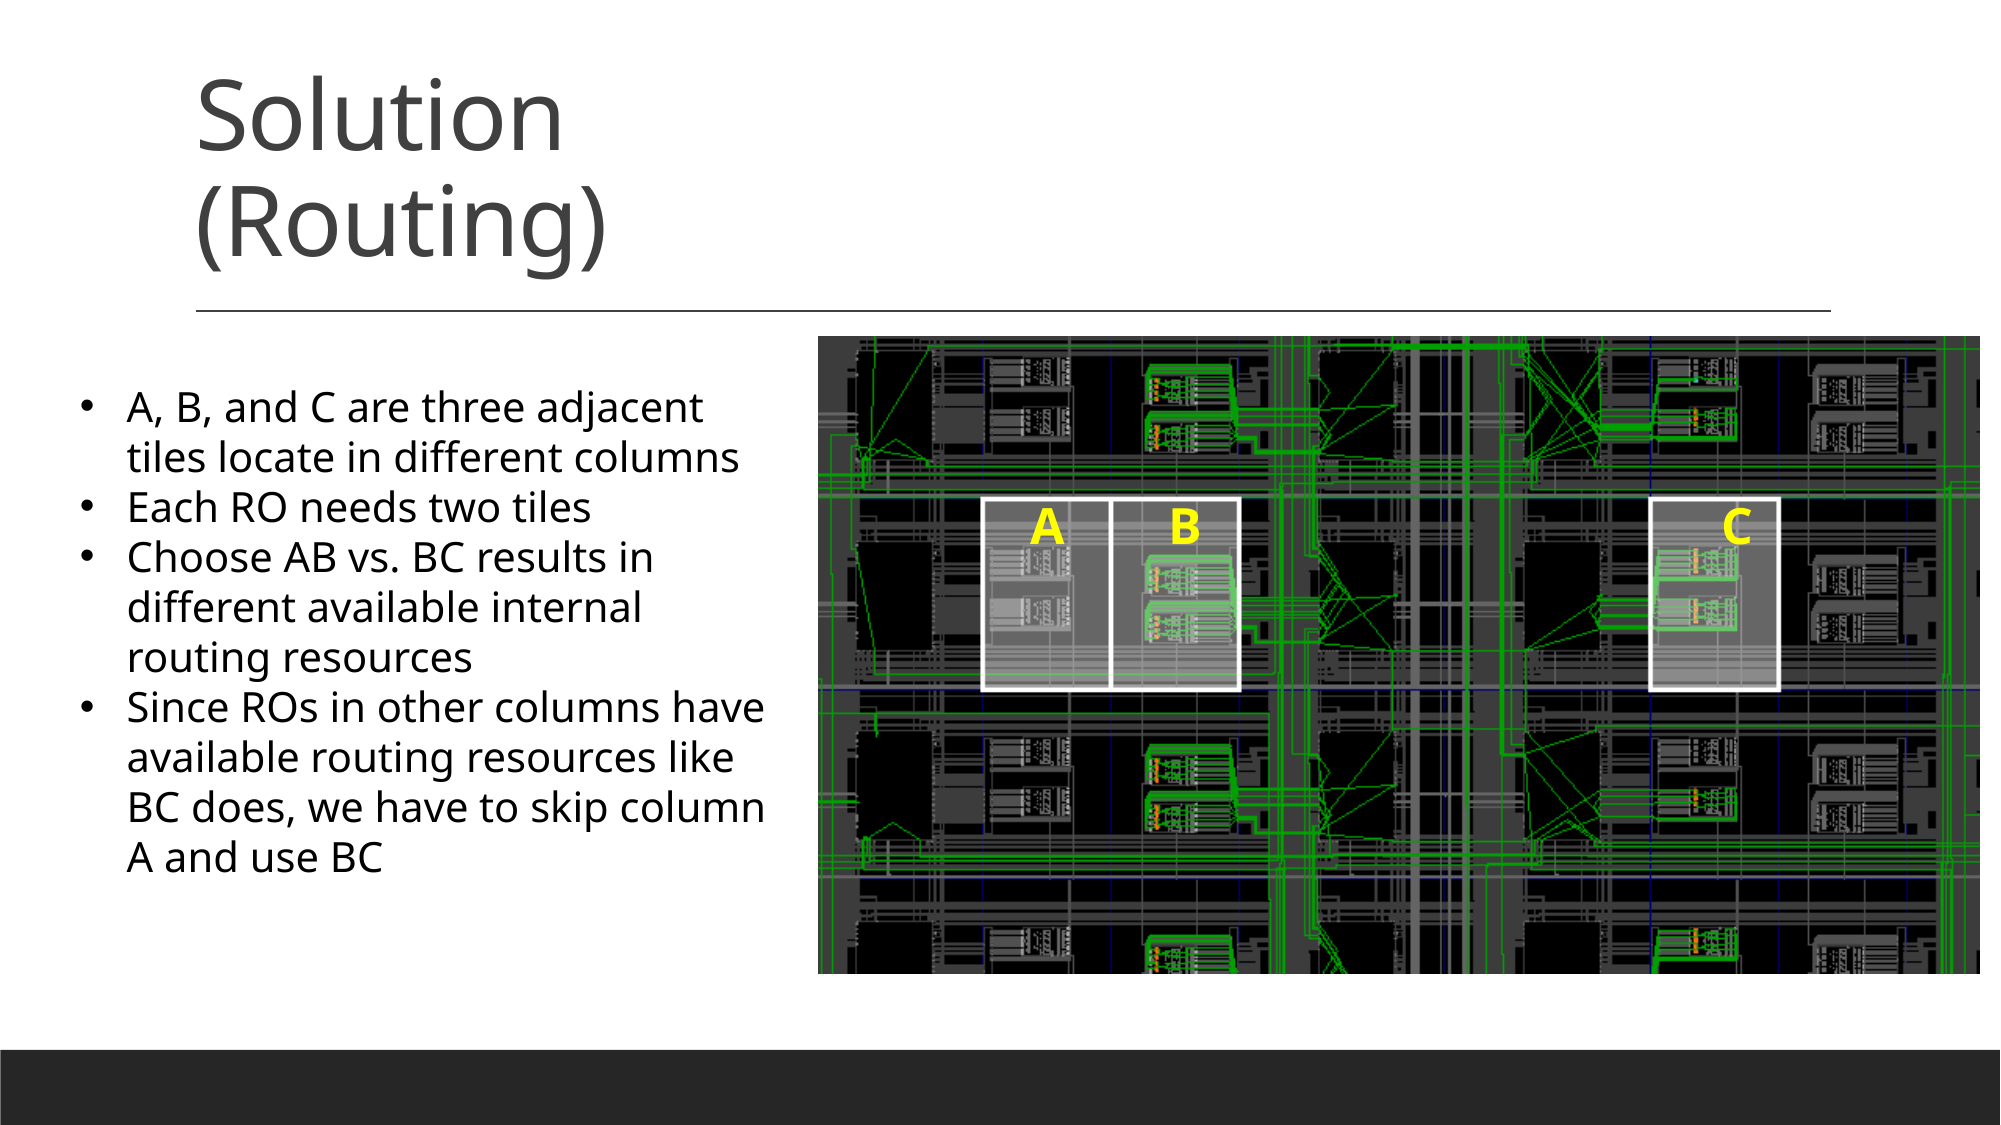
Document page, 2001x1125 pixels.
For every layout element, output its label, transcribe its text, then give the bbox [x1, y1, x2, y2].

picture [817, 335, 1980, 975]
title Solution (Routing) [180, 47, 1830, 285]
text_box A, B, and C are three adjacent tiles locate in different columns Each RO needs two tiles Choose AB vs. BC results in different available internal routing resources Since ROs in other columns have available routing resources like BC does, we have to skip column A and use BC [64, 373, 806, 889]
